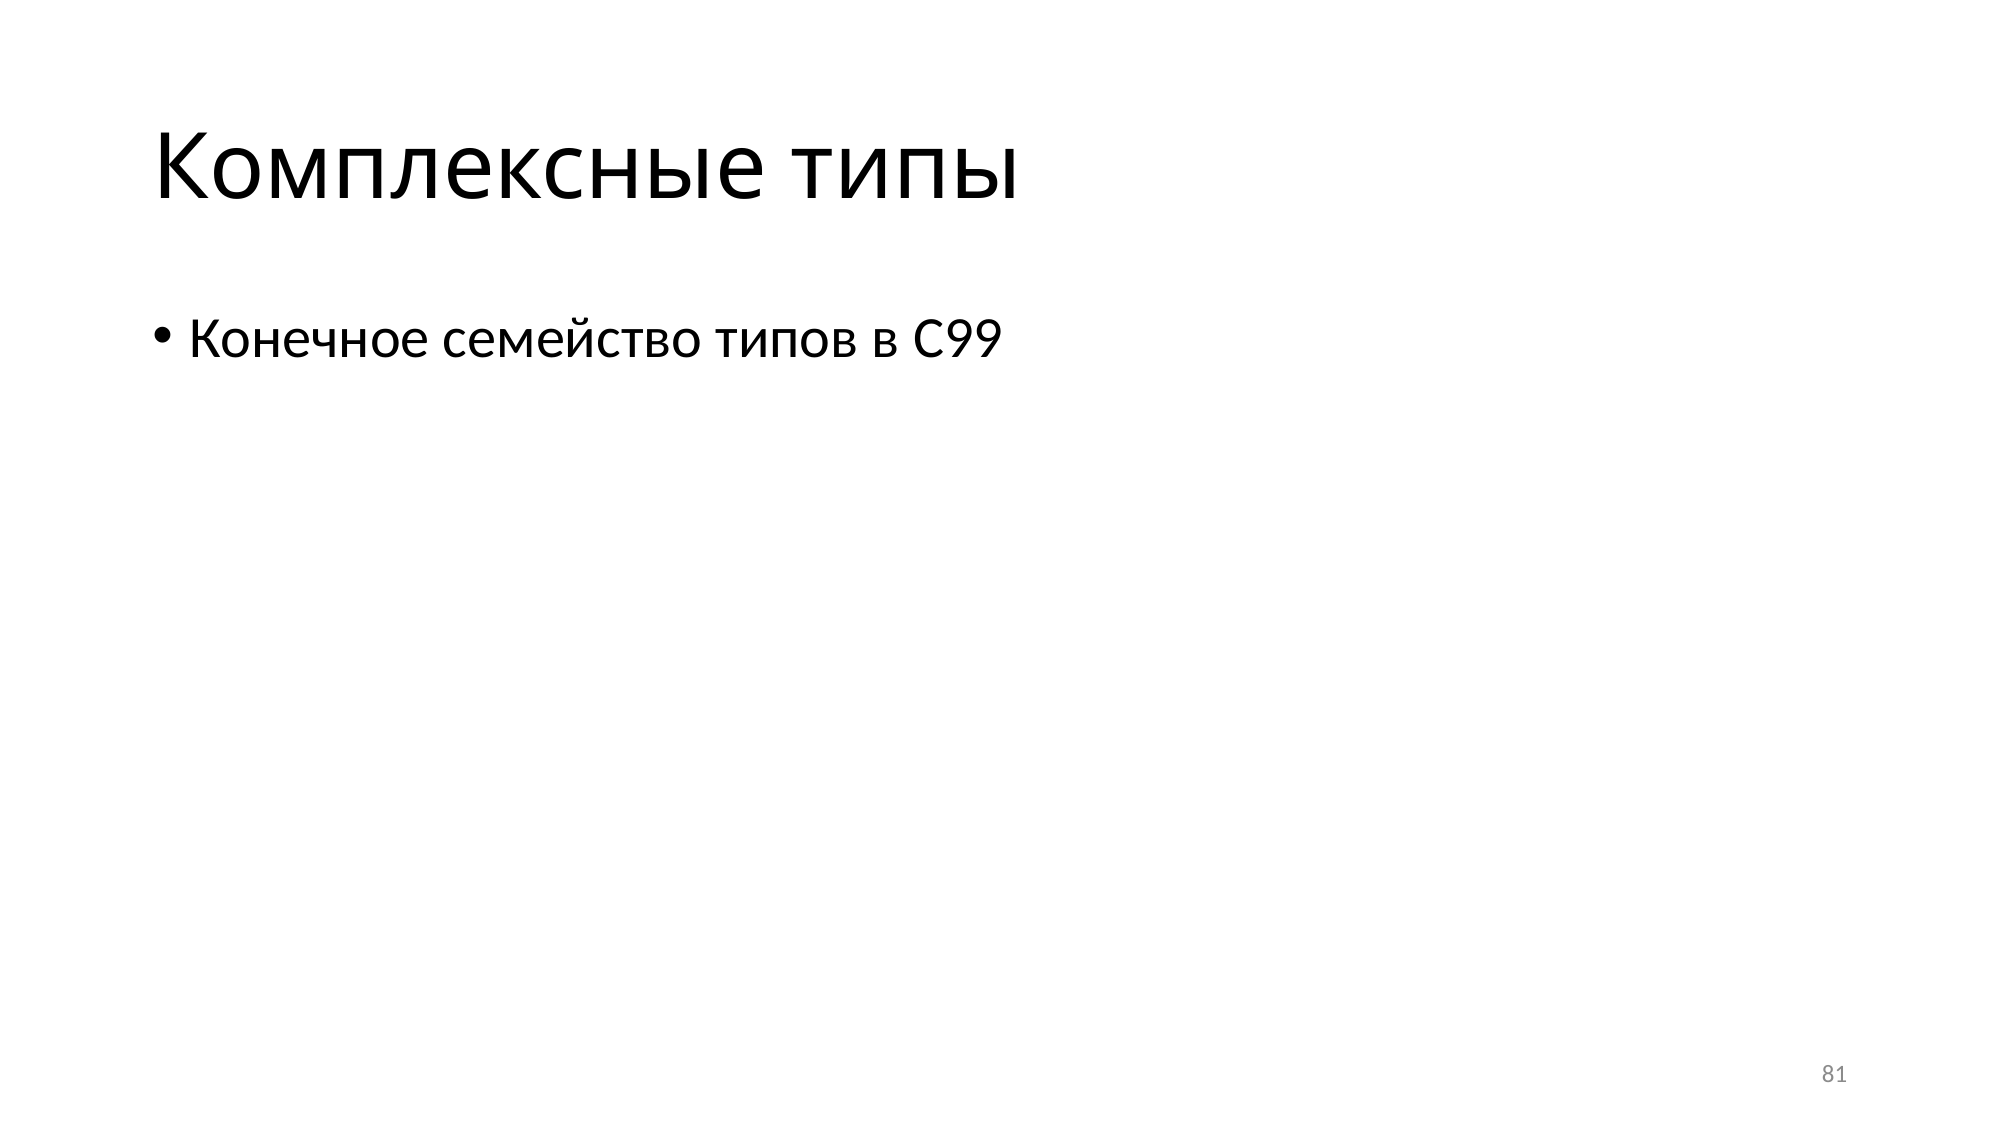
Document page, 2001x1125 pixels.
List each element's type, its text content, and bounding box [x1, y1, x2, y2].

list Конечное семейство типов в C99 Множество значений комплексного типа является подмножеством комплексных чисел, содержащим ноль 0  complex float  complex double  complex long double Набор операций см. на слайде про целые типы [137, 299, 1863, 1014]
slide_number 81 [1412, 1042, 1863, 1103]
title Комплексные типы [137, 59, 1863, 278]
